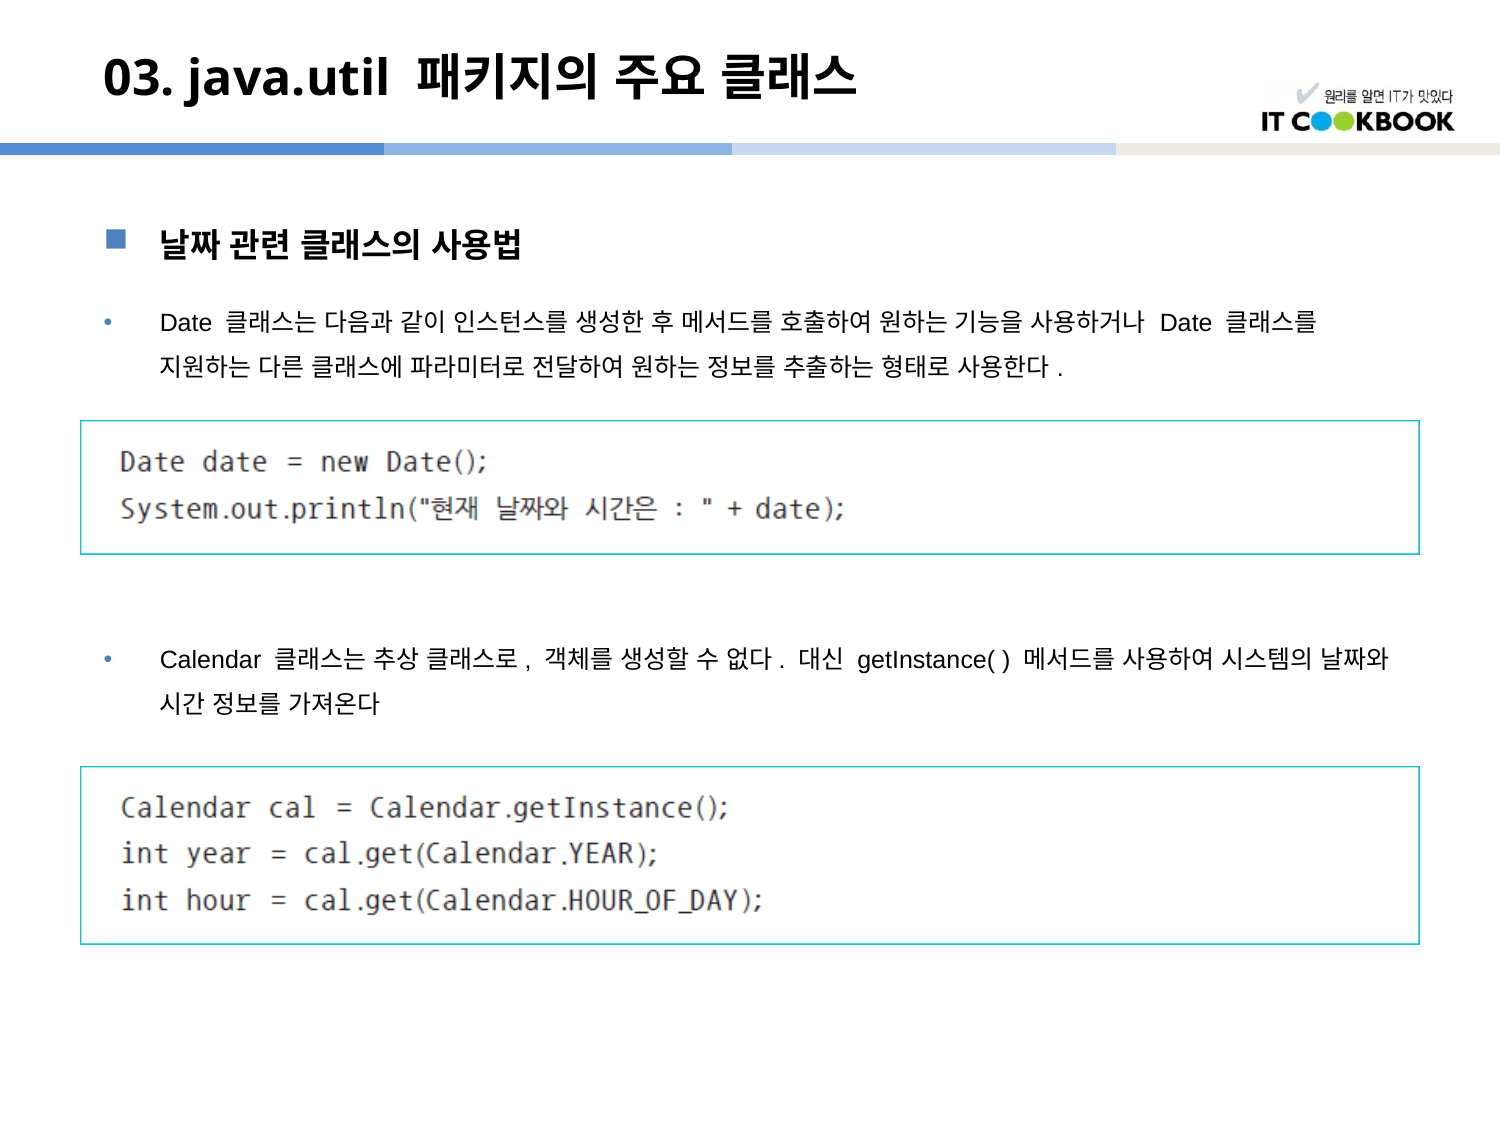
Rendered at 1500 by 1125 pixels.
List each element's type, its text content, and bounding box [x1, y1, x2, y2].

title 03. java.util 패키지의 주요 클래스 [88, 30, 1211, 121]
picture [80, 766, 1420, 946]
text_box Date 클래스는 다음과 같이 인스턴스를 생성한 후 메서드를 호출하여 원하는 기능을 사용하거나 Date 클래스를 지원하는 다른 클래스에 파라미터로 전달하여 원하는 정보를 추출하는 형태로 사용한다. [88, 284, 1420, 420]
text_box Calendar 클래스는 추상 클래스로, 객체를 생성할 수 없다. 대신 getInstance( ) 메서드를 사용하여 시스템의 날짜와 시간 정보를 가져온다 [88, 621, 1420, 766]
picture [1257, 79, 1458, 133]
picture [80, 420, 1420, 556]
text_box 날짜 관련 클래스의 사용법 [88, 196, 1436, 386]
